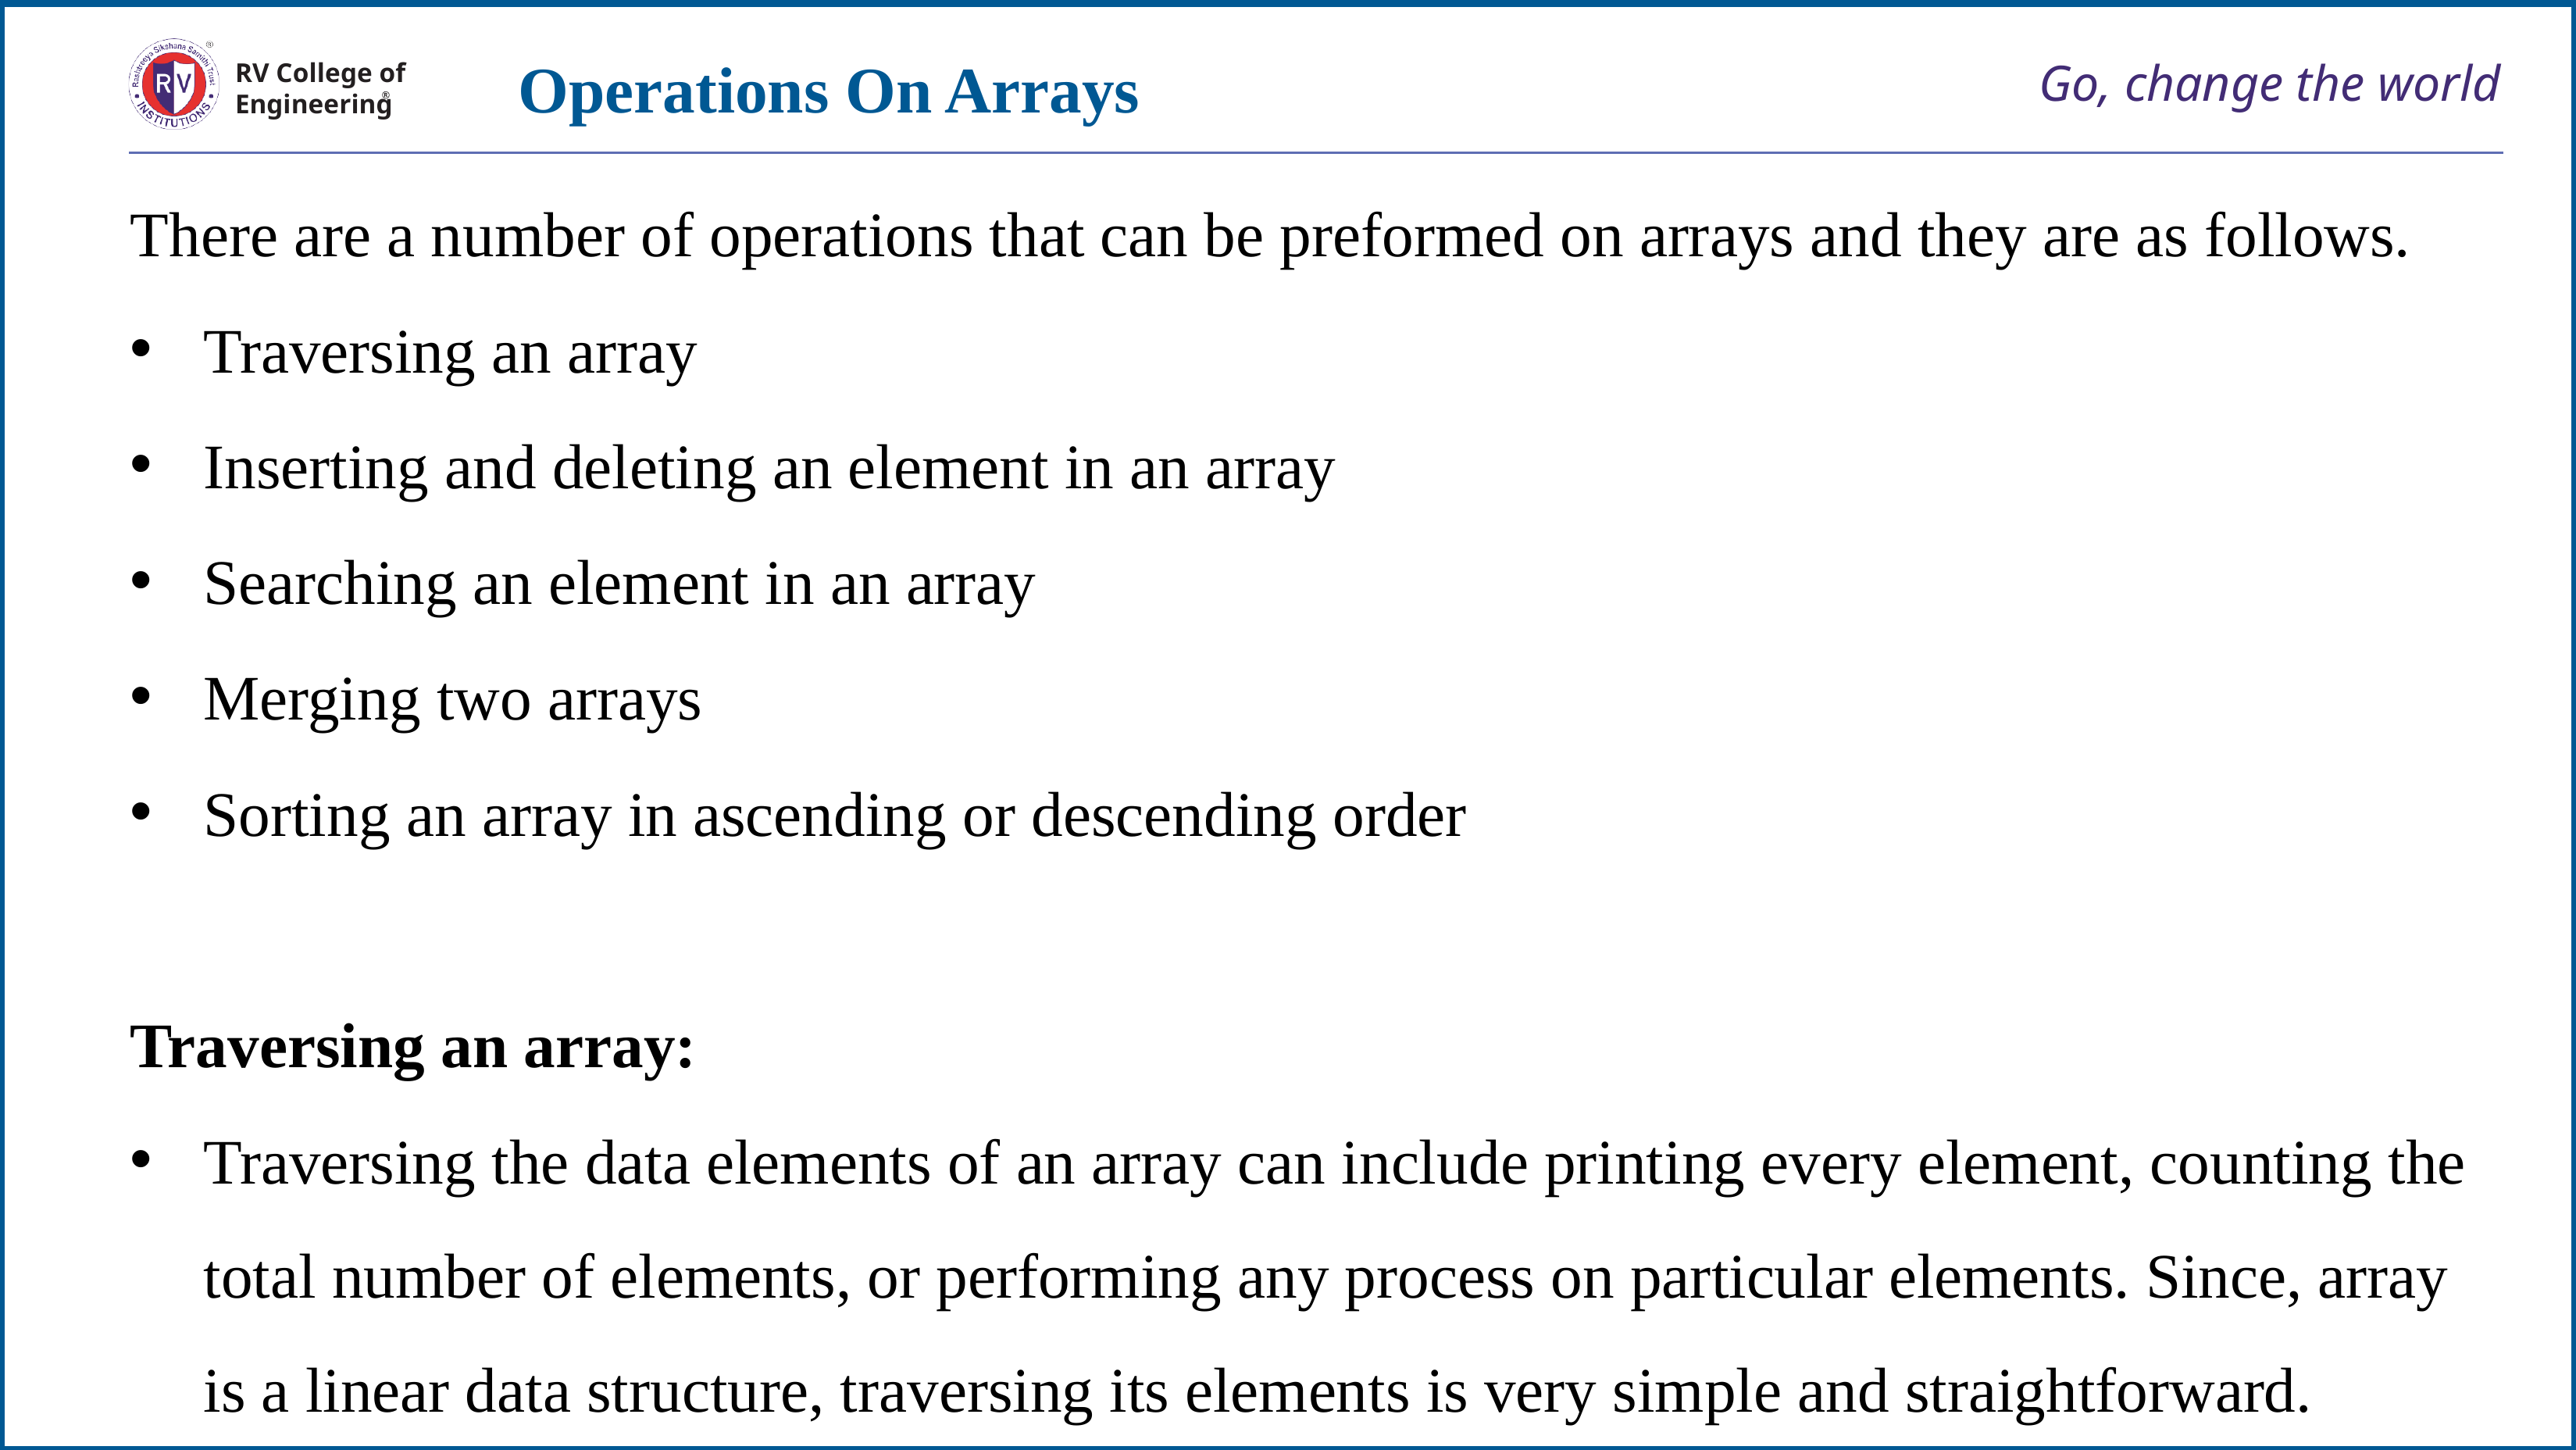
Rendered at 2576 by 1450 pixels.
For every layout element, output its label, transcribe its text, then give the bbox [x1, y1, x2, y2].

text_box Operations On Arrays [506, 41, 1630, 132]
text_box [128, 38, 219, 130]
text_box There are a number of operations that can be preformed on arrays and they are as follows. Traversing an array Inserting and deleting an element in an array Searching an element in an array Merging two arrays Sorting an array in ascending or descending order Traversing an array: Traversing the data elements of an array can include printing every element, counting the total number of elements, or performing any process on particular elements. Since, array is a linear data structure, traversing its elements is very simple and straightforward. [128, 153, 2479, 1425]
text_box RV College of Engineering [233, 55, 409, 119]
title Go, change the world [2029, 52, 2502, 112]
text_box [0, 1, 2576, 1450]
